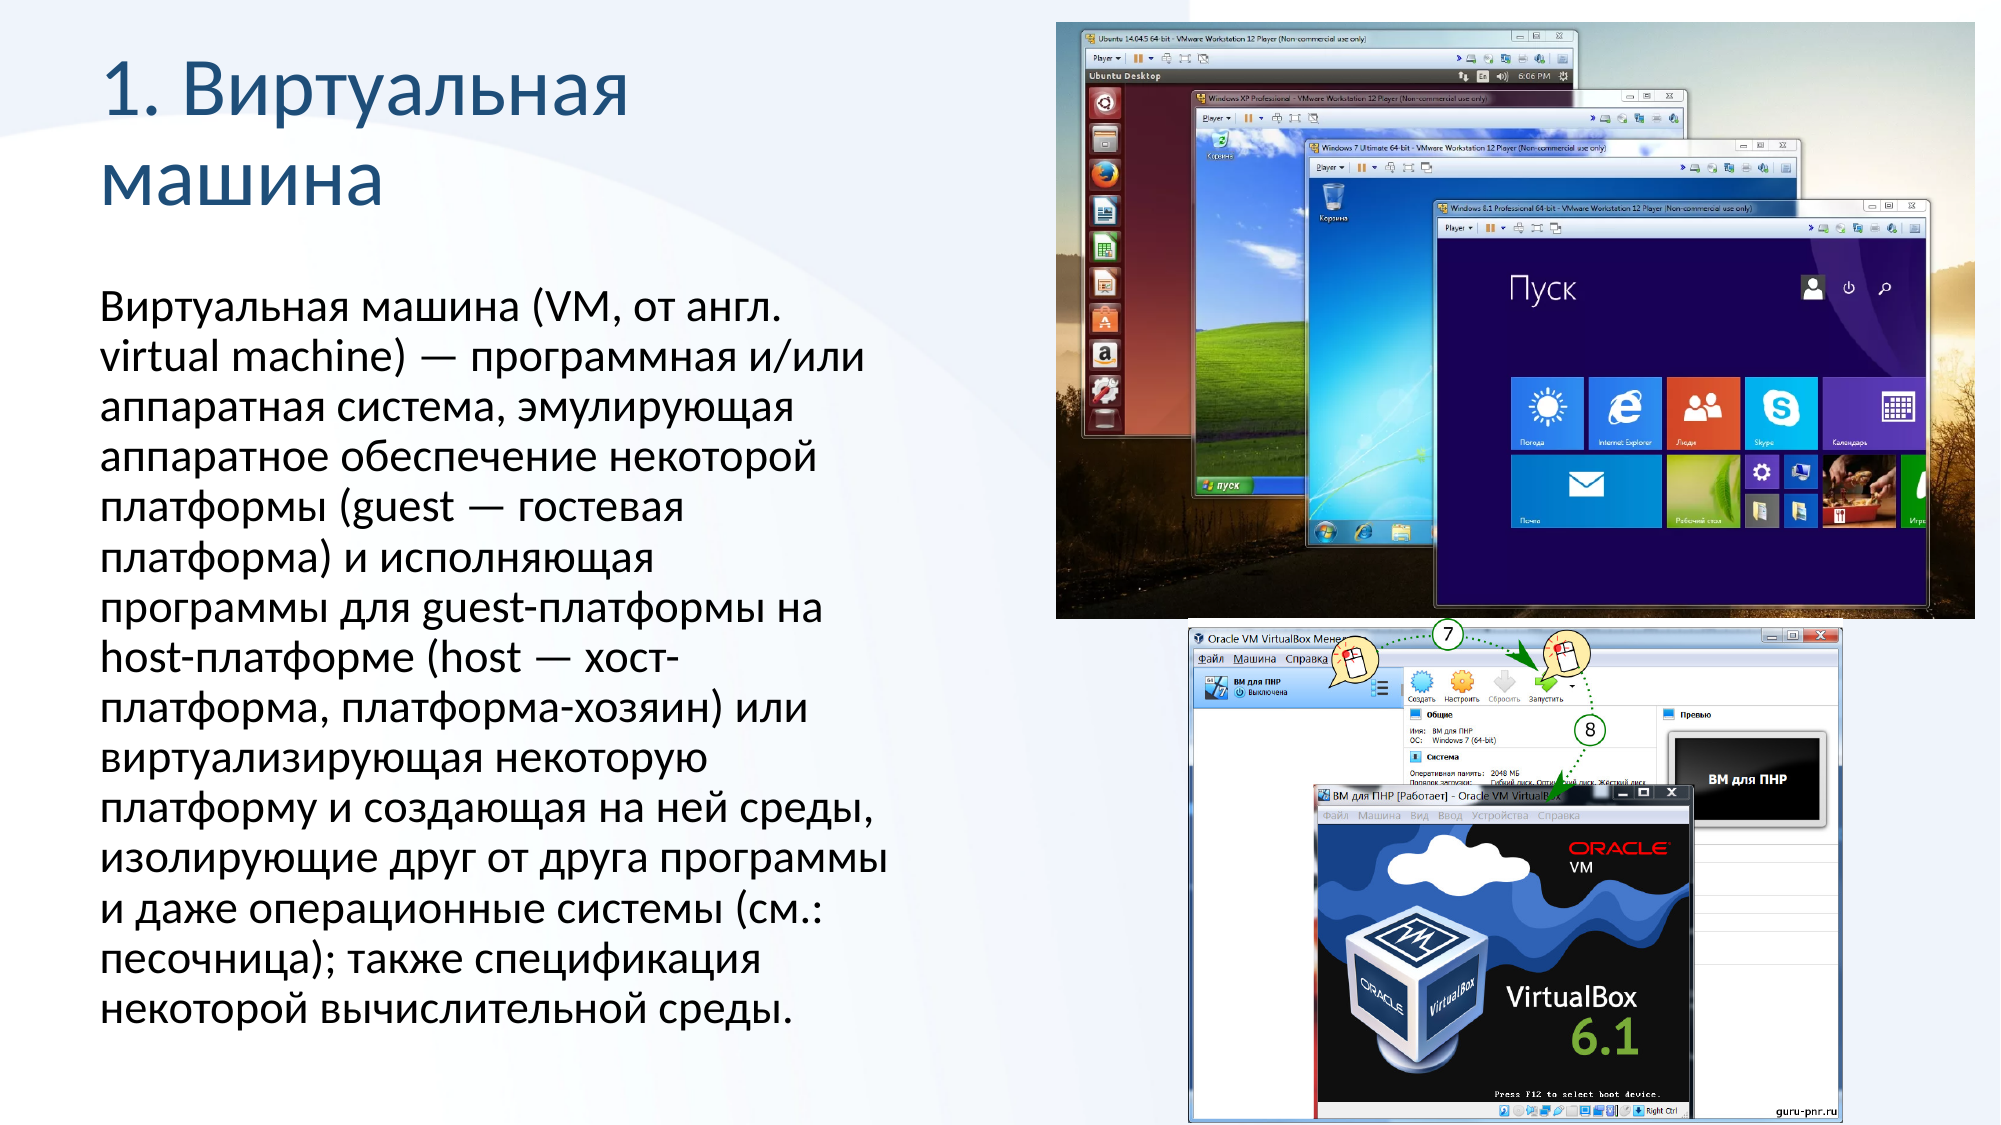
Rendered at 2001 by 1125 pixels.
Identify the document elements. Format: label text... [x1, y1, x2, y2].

list Виртуальная машина (VM, от англ. virtual machine) — программная и/или аппаратная система, эмулирующая аппаратное обеспечение некоторой платформы (guest — гостевая платформа) и исполняющая программы для guest-платформы на host-платформе (host — хост-платформа, платформа-хозяин) или виртуализирующая некоторую платформу и создающая на ней среды, изолирующие друг от друга программы и даже операционные системы (см.: песочница); также спецификация некоторой вычислительной среды. [84, 273, 907, 1058]
picture [0, 0, 2001, 1125]
title 1. Виртуальная машина [84, 24, 893, 243]
